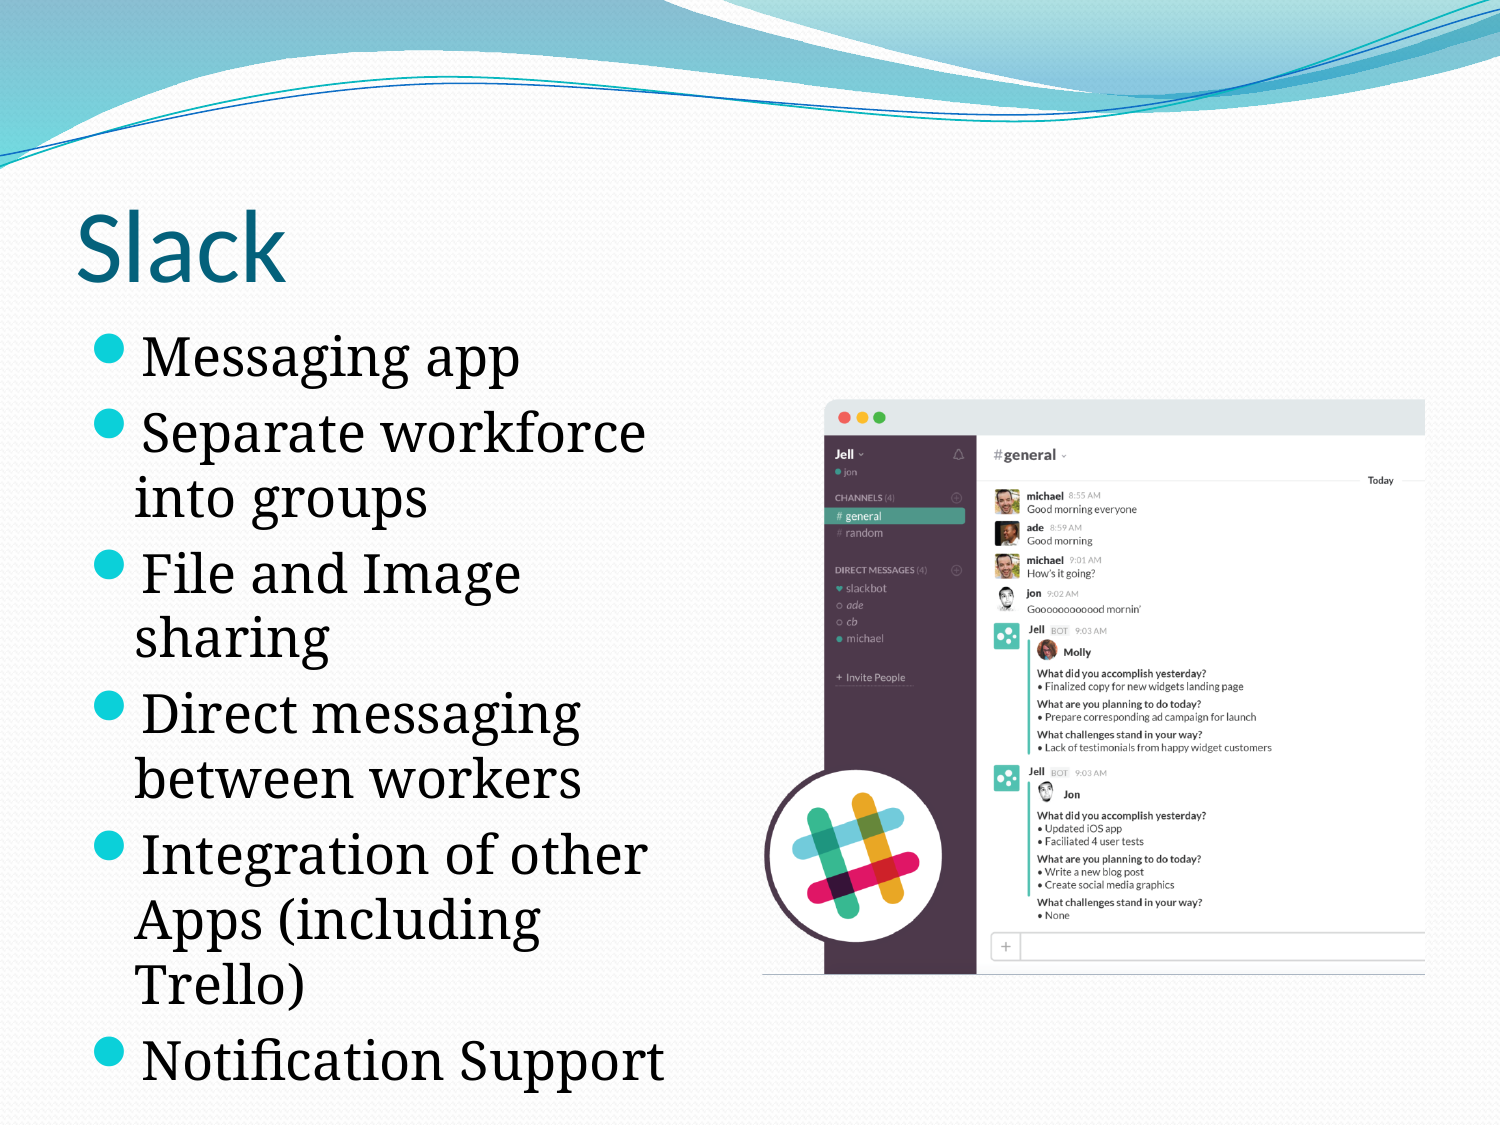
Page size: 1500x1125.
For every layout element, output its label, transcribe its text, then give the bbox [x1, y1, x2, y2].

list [762, 382, 1426, 976]
list Messaging app Separate workforce into groups File and Image sharing Direct messaging between workers Integration of other Apps (including Trello) Notification Support [75, 314, 738, 1043]
title Slack [75, 115, 1425, 303]
